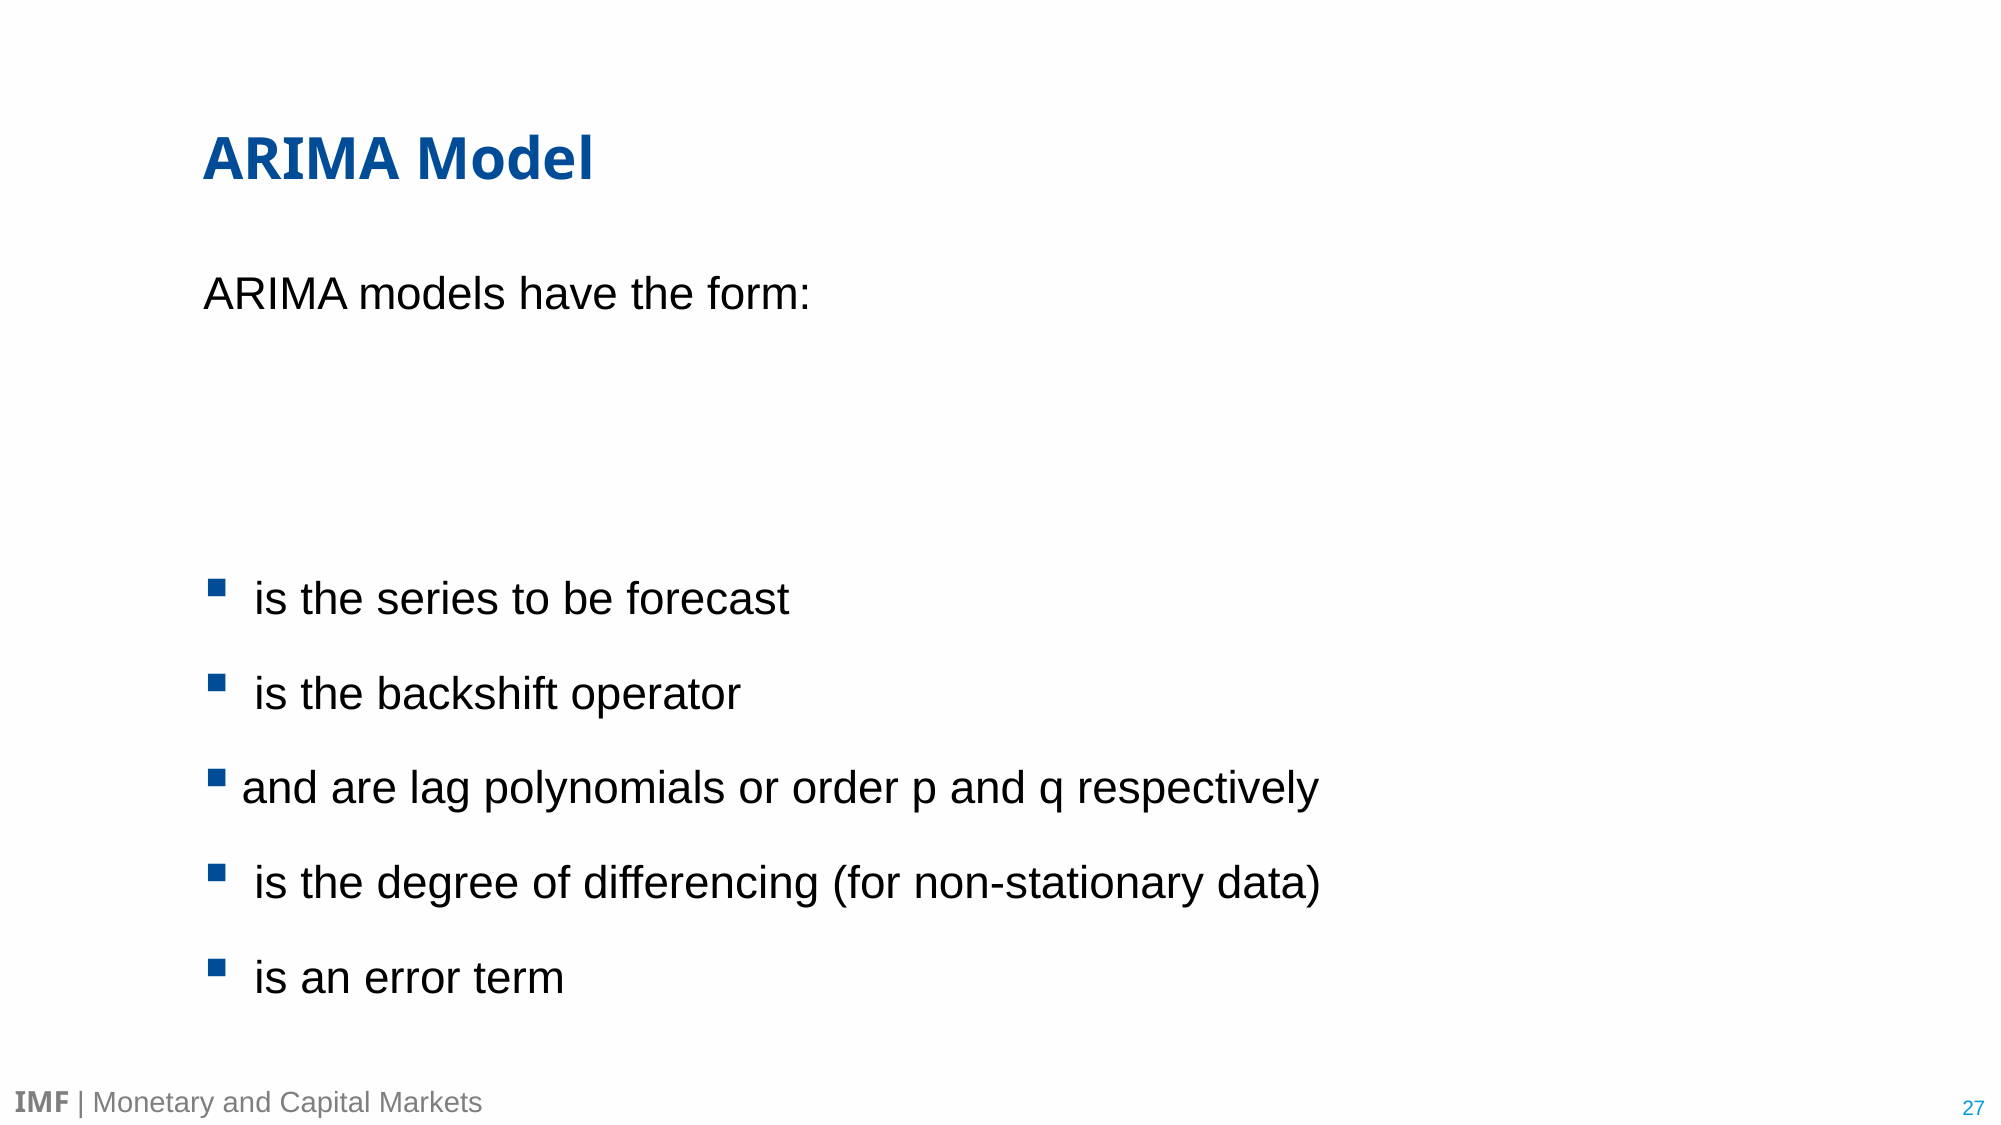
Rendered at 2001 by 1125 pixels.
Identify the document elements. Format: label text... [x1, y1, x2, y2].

title ARIMA Model [203, 80, 1798, 242]
